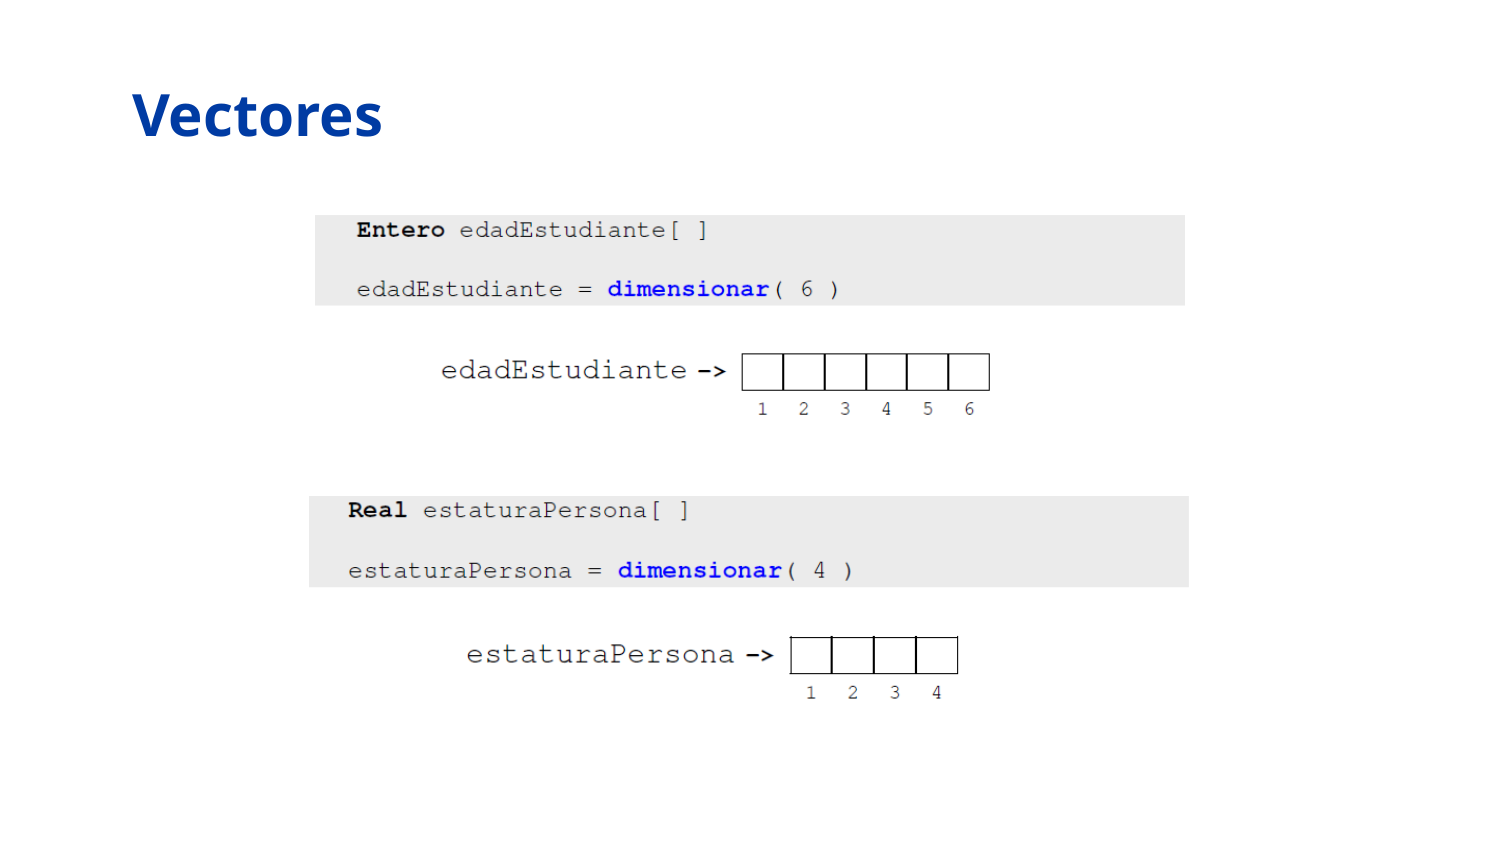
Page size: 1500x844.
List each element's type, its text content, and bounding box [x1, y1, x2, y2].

picture [309, 496, 1191, 706]
picture [315, 213, 1185, 423]
title Vectores [116, 63, 1383, 157]
